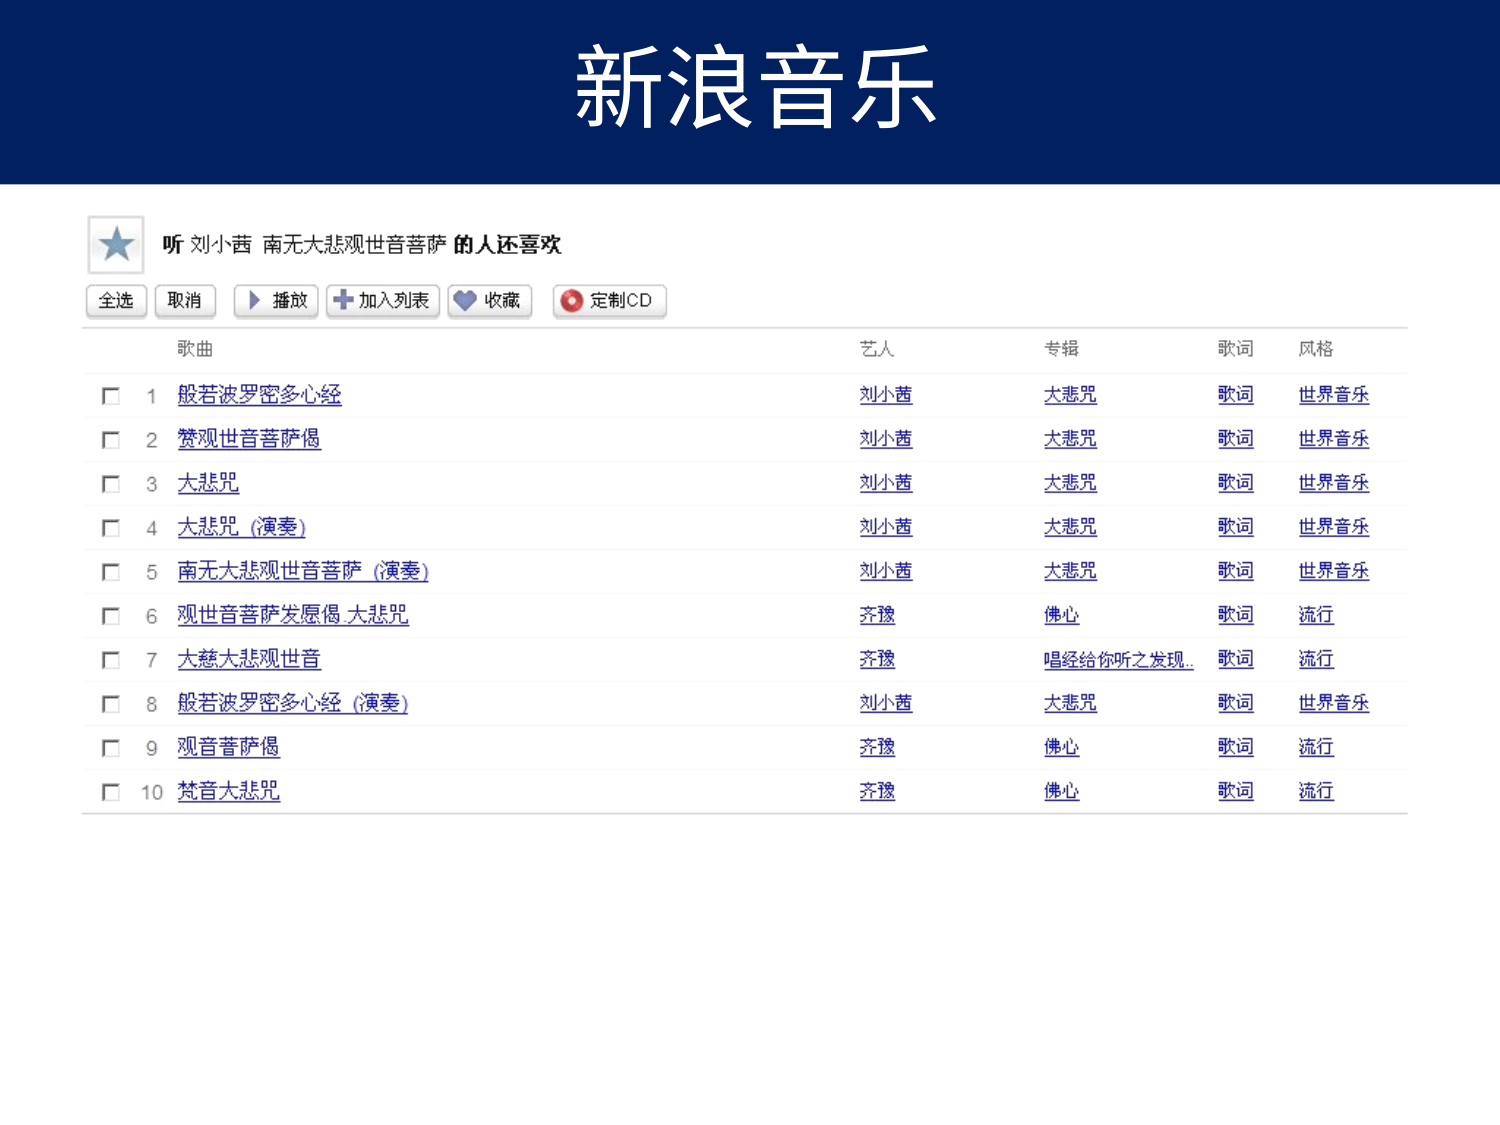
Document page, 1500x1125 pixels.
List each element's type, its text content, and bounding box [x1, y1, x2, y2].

picture [73, 207, 1424, 838]
title 新浪音乐 [0, 0, 1500, 185]
